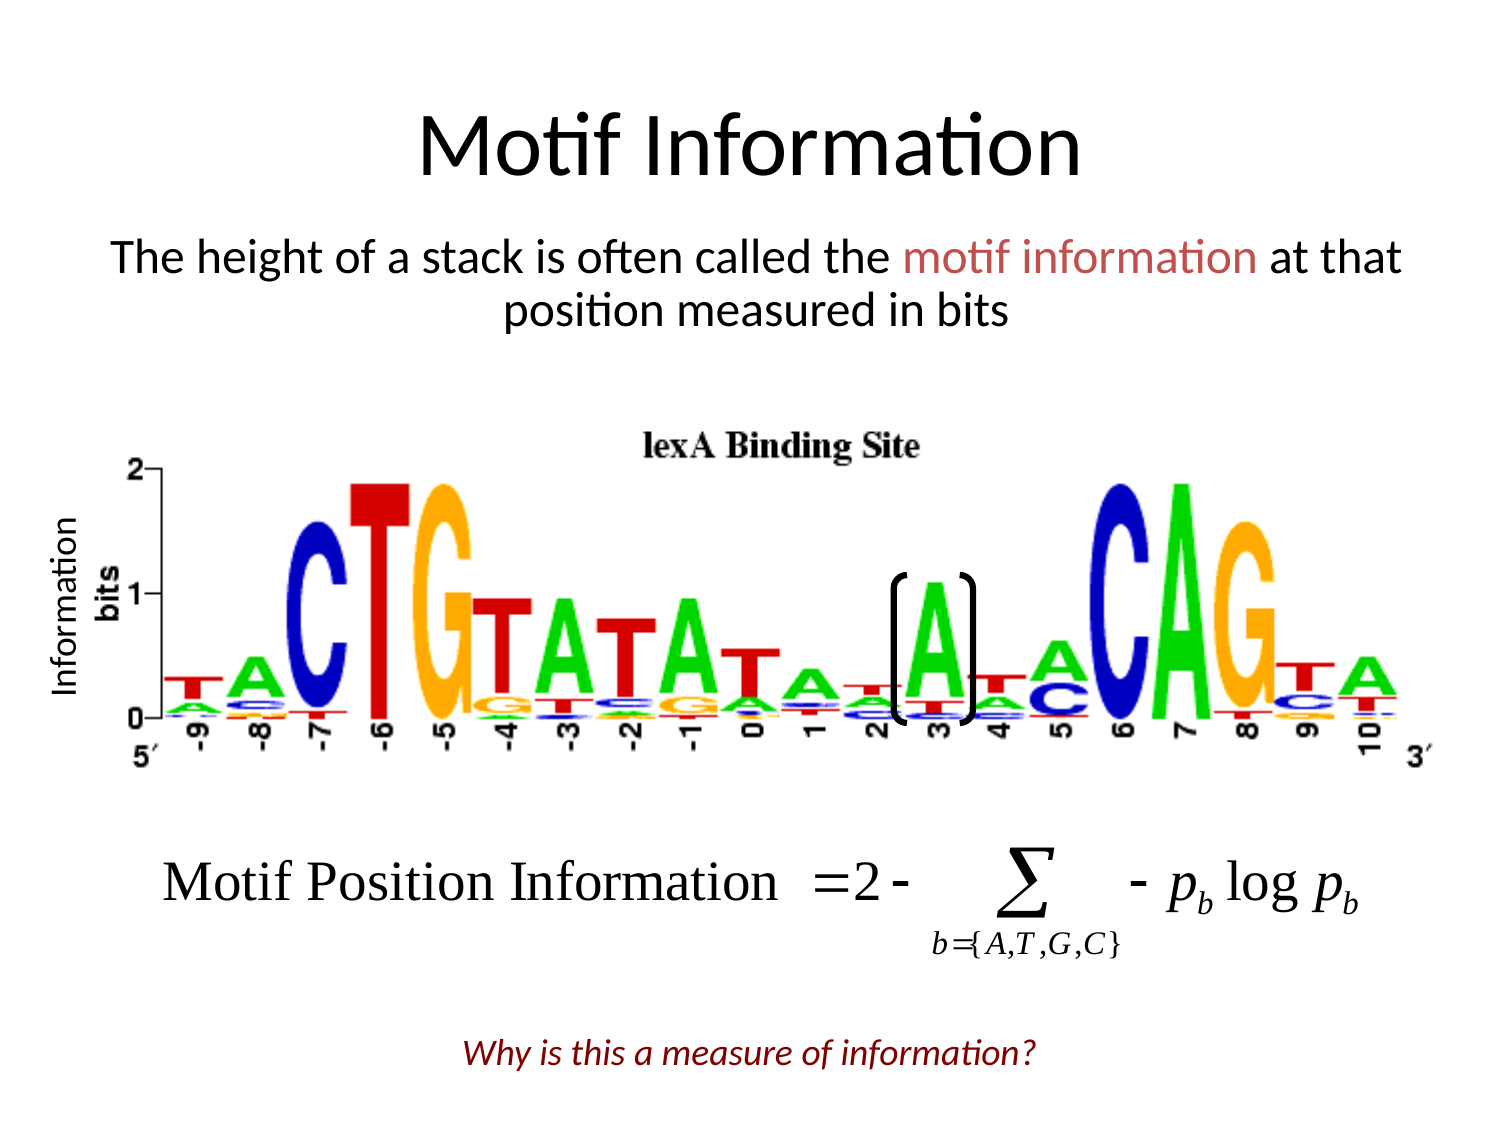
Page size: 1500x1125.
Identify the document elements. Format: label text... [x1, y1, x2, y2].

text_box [84, 410, 1447, 800]
text_box Why is this a measure of information? [0, 1020, 1500, 1081]
list The height of a stack is often called the motif information at that position measured in bits [58, 222, 1455, 346]
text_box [153, 837, 1377, 972]
title Motif Information [75, 45, 1425, 222]
text_box Information [30, 502, 79, 713]
